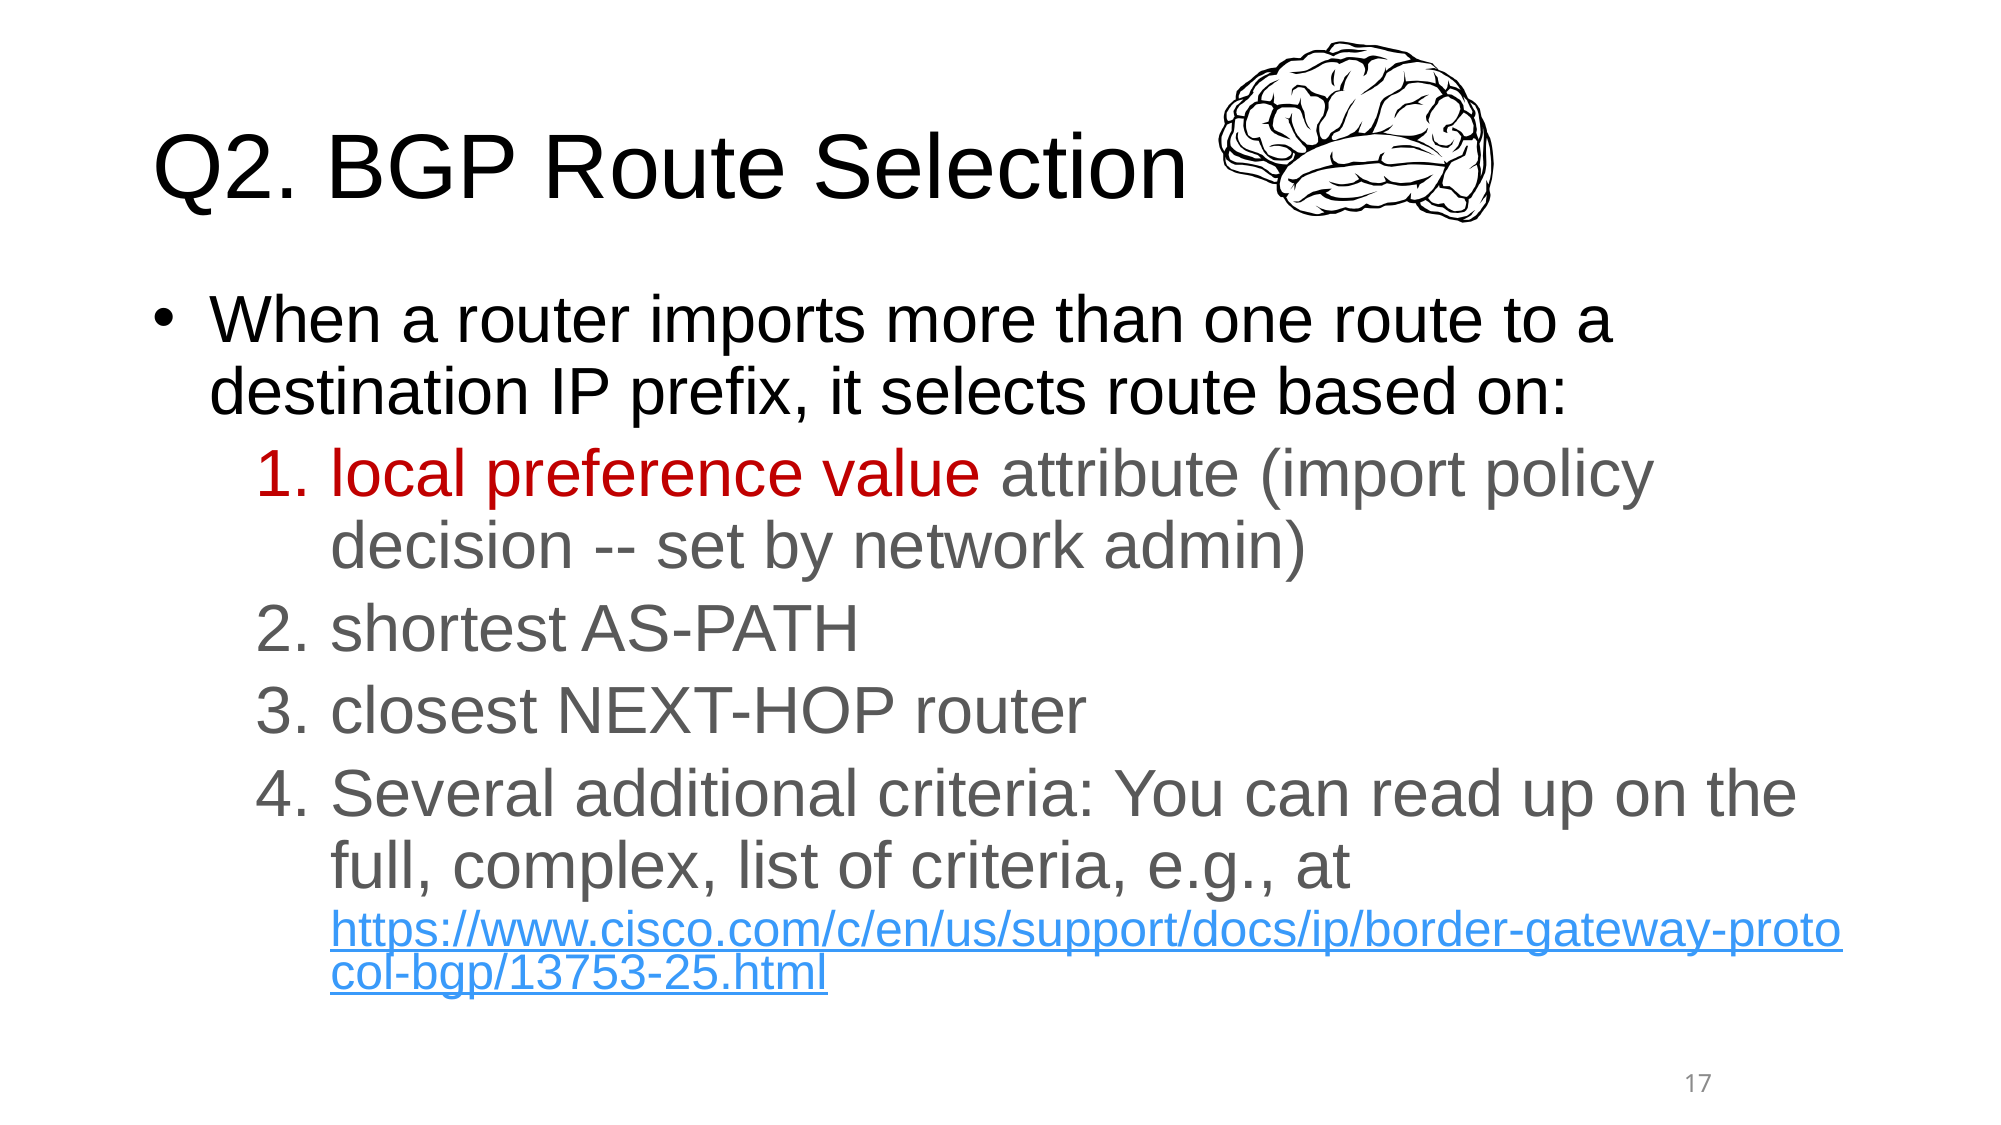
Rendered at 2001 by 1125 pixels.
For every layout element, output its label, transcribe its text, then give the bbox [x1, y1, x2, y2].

list When a router imports more than one route to a destination IP prefix, it selects route based on: local preference value attribute (import policy decision -- set by network admin) shortest AS-PATH closest NEXT-HOP router Several additional criteria: You can read up on the full, complex, list of criteria, e.g., at https://www.cisco.com/c/en/us/support/docs/ip/border-gateway-protocol-bgp/13753-25.html [137, 278, 1863, 1107]
picture [1218, 41, 1494, 223]
slide_number 17 [1637, 1062, 1728, 1107]
title Q2. BGP Route Selection [137, 59, 1863, 278]
